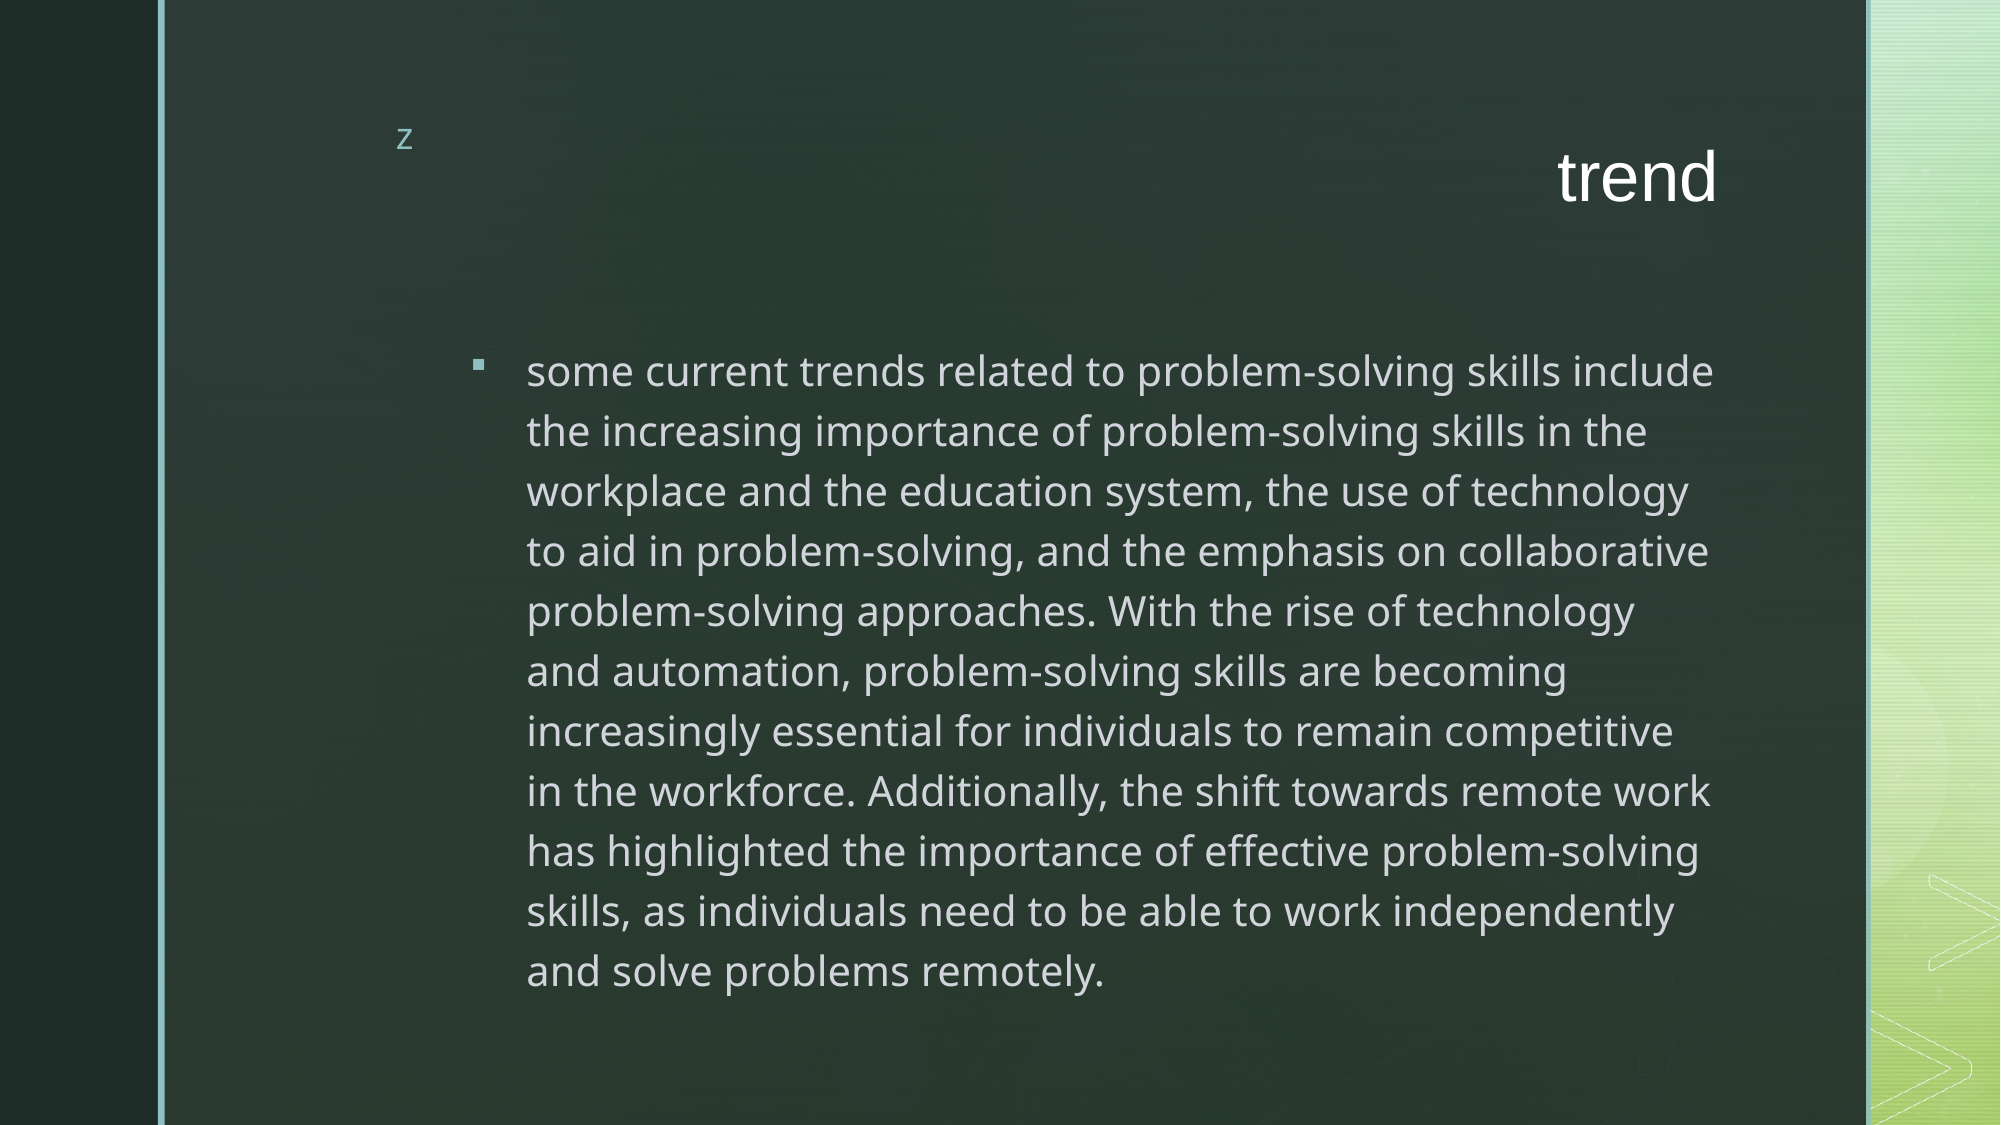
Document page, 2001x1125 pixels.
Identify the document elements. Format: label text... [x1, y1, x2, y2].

title trend [428, 132, 1734, 310]
picture [1871, 0, 2001, 1125]
list some current trends related to problem-solving skills include the increasing importance of problem-solving skills in the workplace and the education system, the use of technology to aid in problem-solving, and the emphasis on collaborative problem-solving approaches. With the rise of technology and automation, problem-solving skills are becoming increasingly essential for individuals to remain competitive in the workforce. Additionally, the shift towards remote work has highlighted the importance of effective problem-solving skills, as individuals need to be able to work independently and solve problems remotely. [454, 336, 1734, 993]
